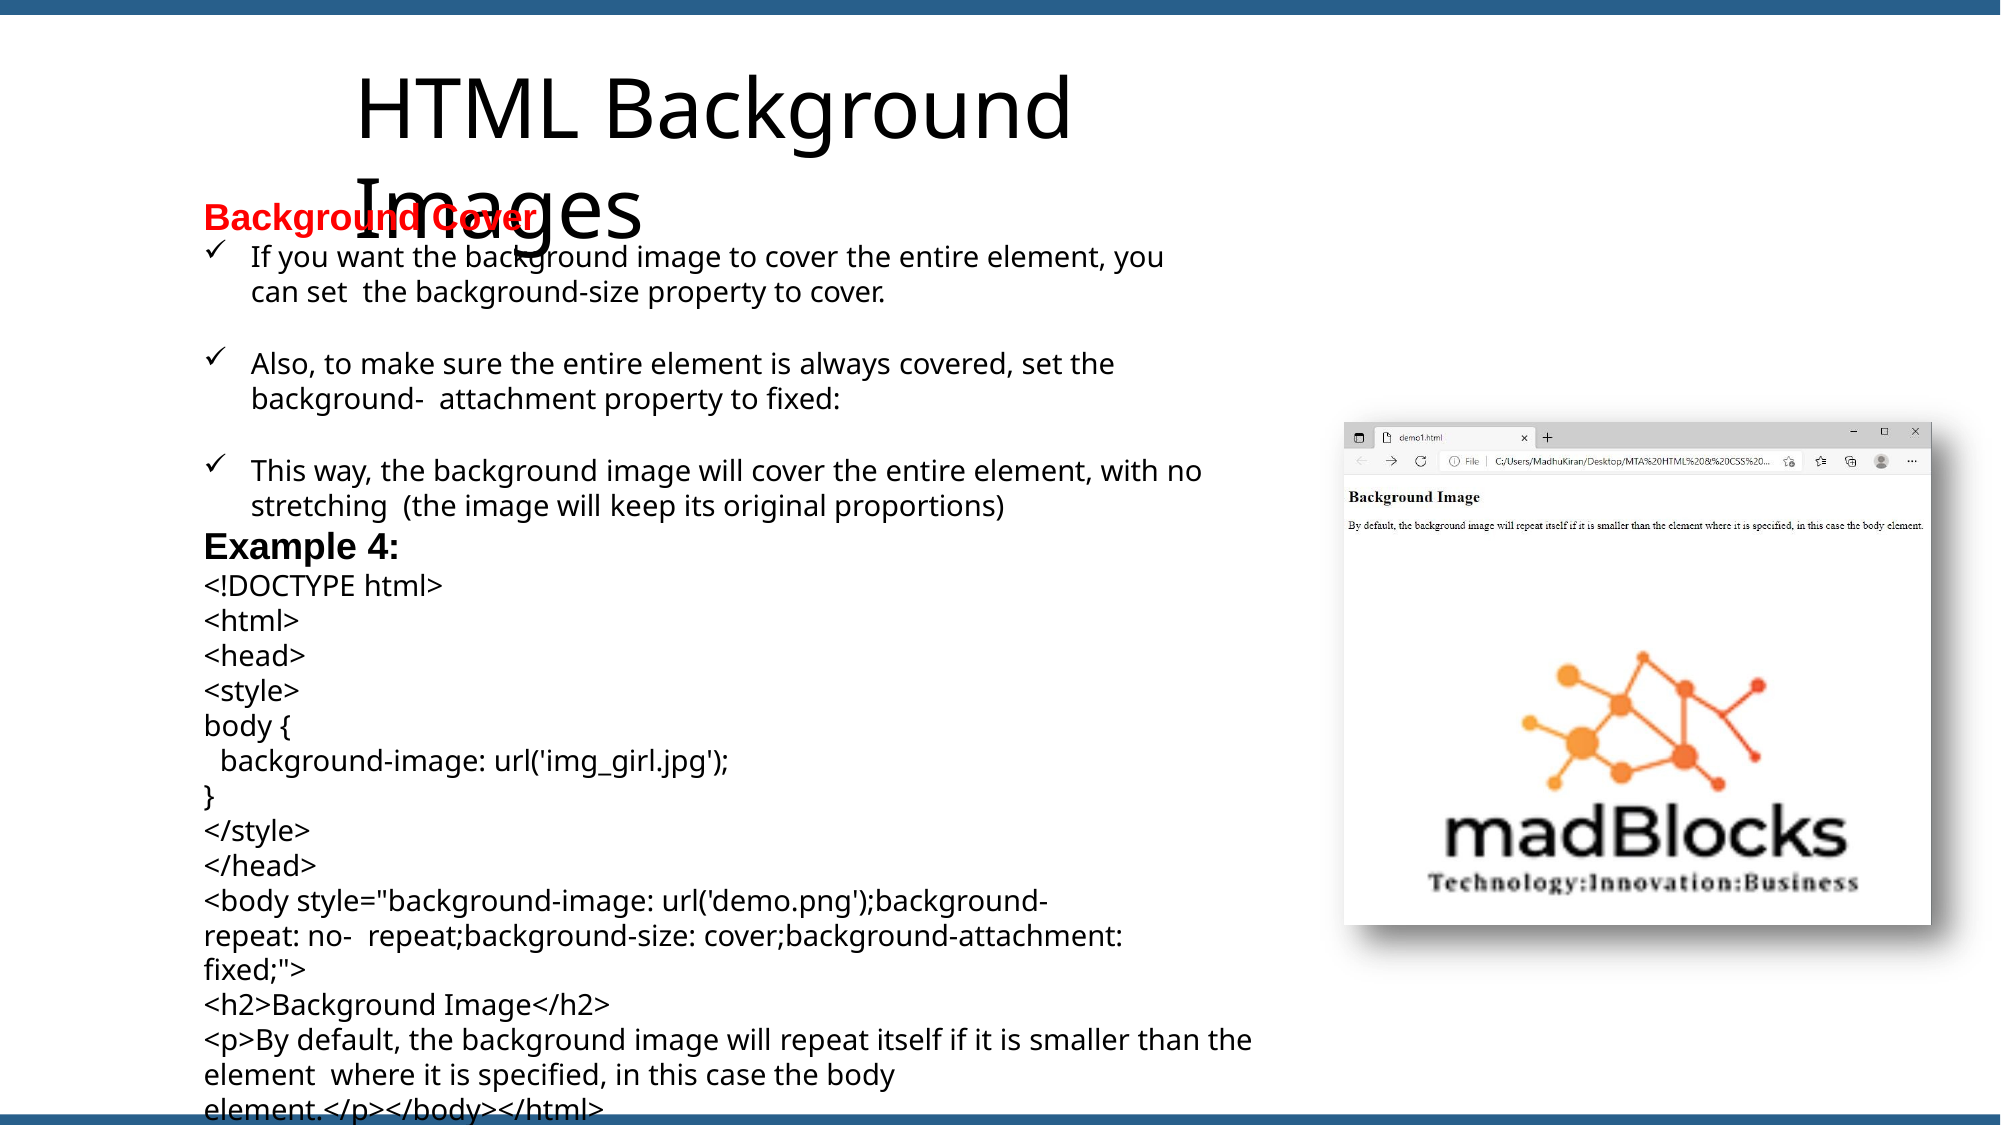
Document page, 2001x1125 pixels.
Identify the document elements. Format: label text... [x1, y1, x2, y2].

title HTML Background Images [352, 52, 1344, 255]
text_box Background Cover If you want the background image to cover the entire element, you can set the background-size property to cover. Also, to make sure the entire element is always covered, set the background- attachment property to fixed: This way, the background image will cover the entire element, with no stretching (the image will keep its original proportions) Example 4: <!DOCTYPE html> <html> <head> <style> body { background-image: url('img_girl.jpg'); } </style> </head> <body style="background-image: url('demo.png');background-repeat: no- repeat;background-size: cover;background-attachment: fixed;"> <h2>Background Image</h2> <p>By default, the background image will repeat itself if it is smaller than the element where it is specified, in this case the body element.</p></body></html> [201, 191, 1297, 1125]
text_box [1319, 395, 1993, 984]
